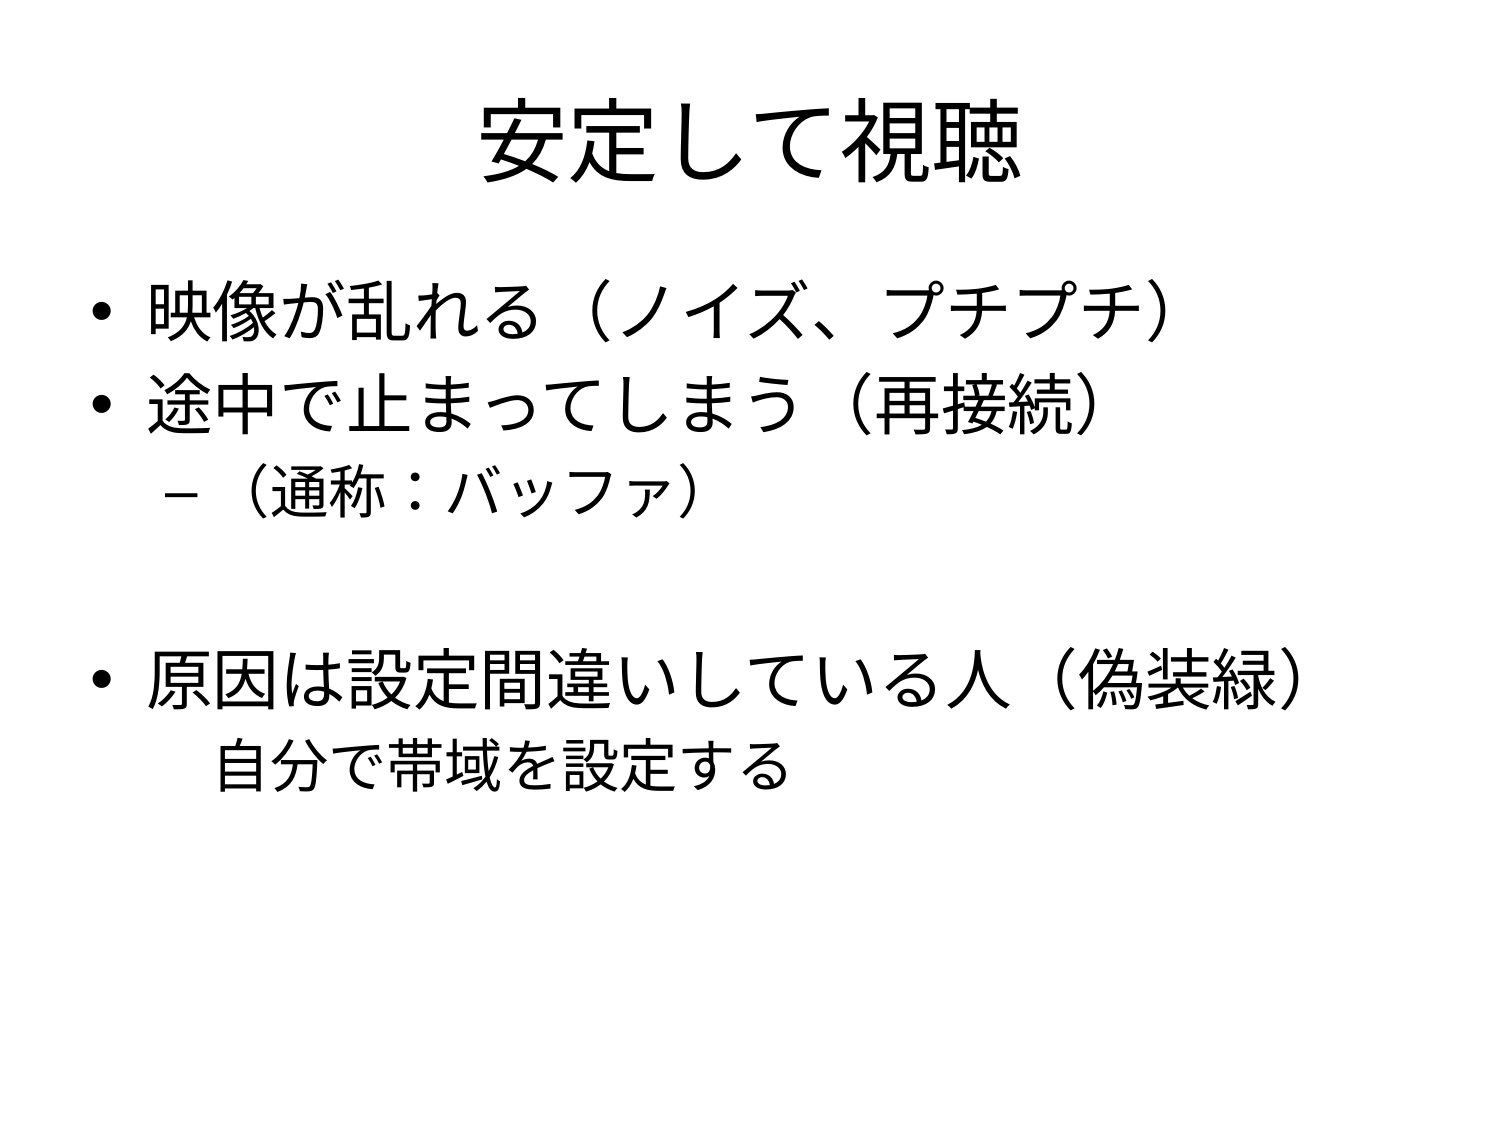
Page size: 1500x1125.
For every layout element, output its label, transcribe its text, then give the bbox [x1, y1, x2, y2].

title 安定して視聴 [75, 45, 1425, 233]
list 映像が乱れる（ノイズ、プチプチ） 途中で止まってしまう（再接続） （通称：バッファ） 原因は設定間違いしている人（偽装緑） 自分で帯域を設定する [75, 262, 1425, 1005]
